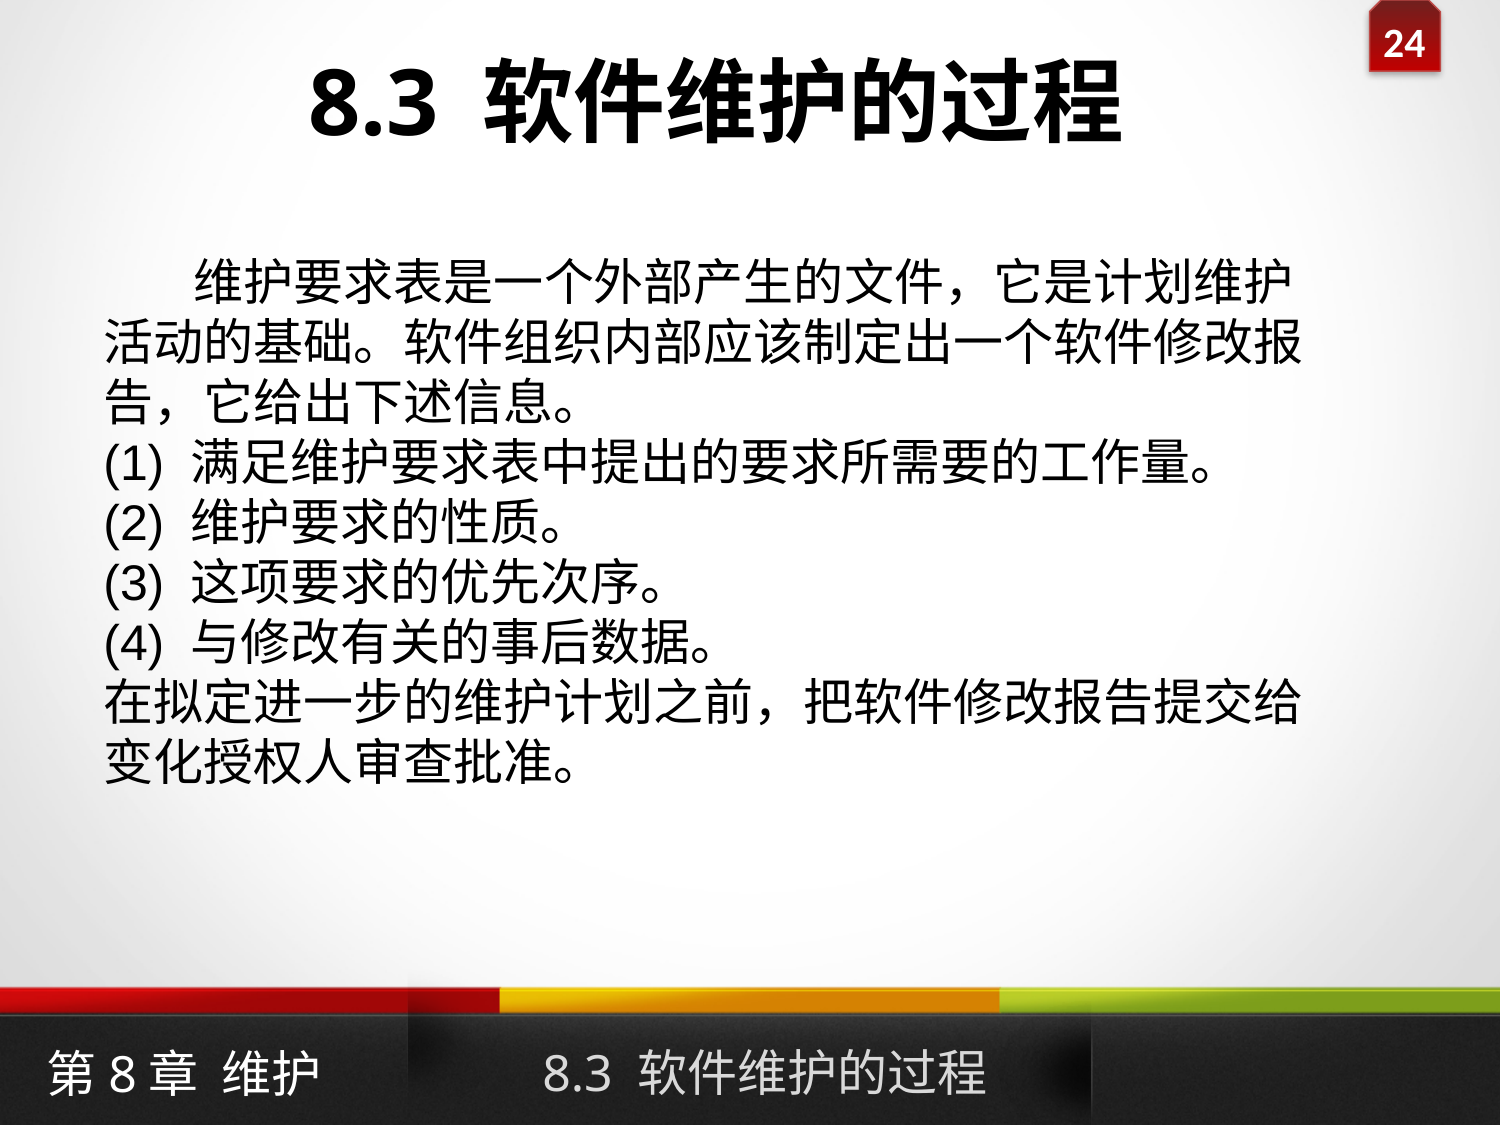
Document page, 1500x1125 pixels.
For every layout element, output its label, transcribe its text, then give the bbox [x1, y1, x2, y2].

text_box 维护要求表是一个外部产生的文件，它是计划维护活动的基础。软件组织内部应该制定出一个软件修改报告，它给出下述信息。 (1) 满足维护要求表中提出的要求所需要的工作量。 (2) 维护要求的性质。 (3) 这项要求的优先次序。 (4) 与修改有关的事后数据。 在拟定进一步的维护计划之前，把软件修改报告提交给变化授权人审查批准。 [88, 243, 1344, 799]
text_box 8.3 软件维护的过程 [41, 4, 1392, 193]
picture [0, 0, 1500, 1125]
text_box 8.3 软件维护的过程 [458, 1032, 1073, 1111]
